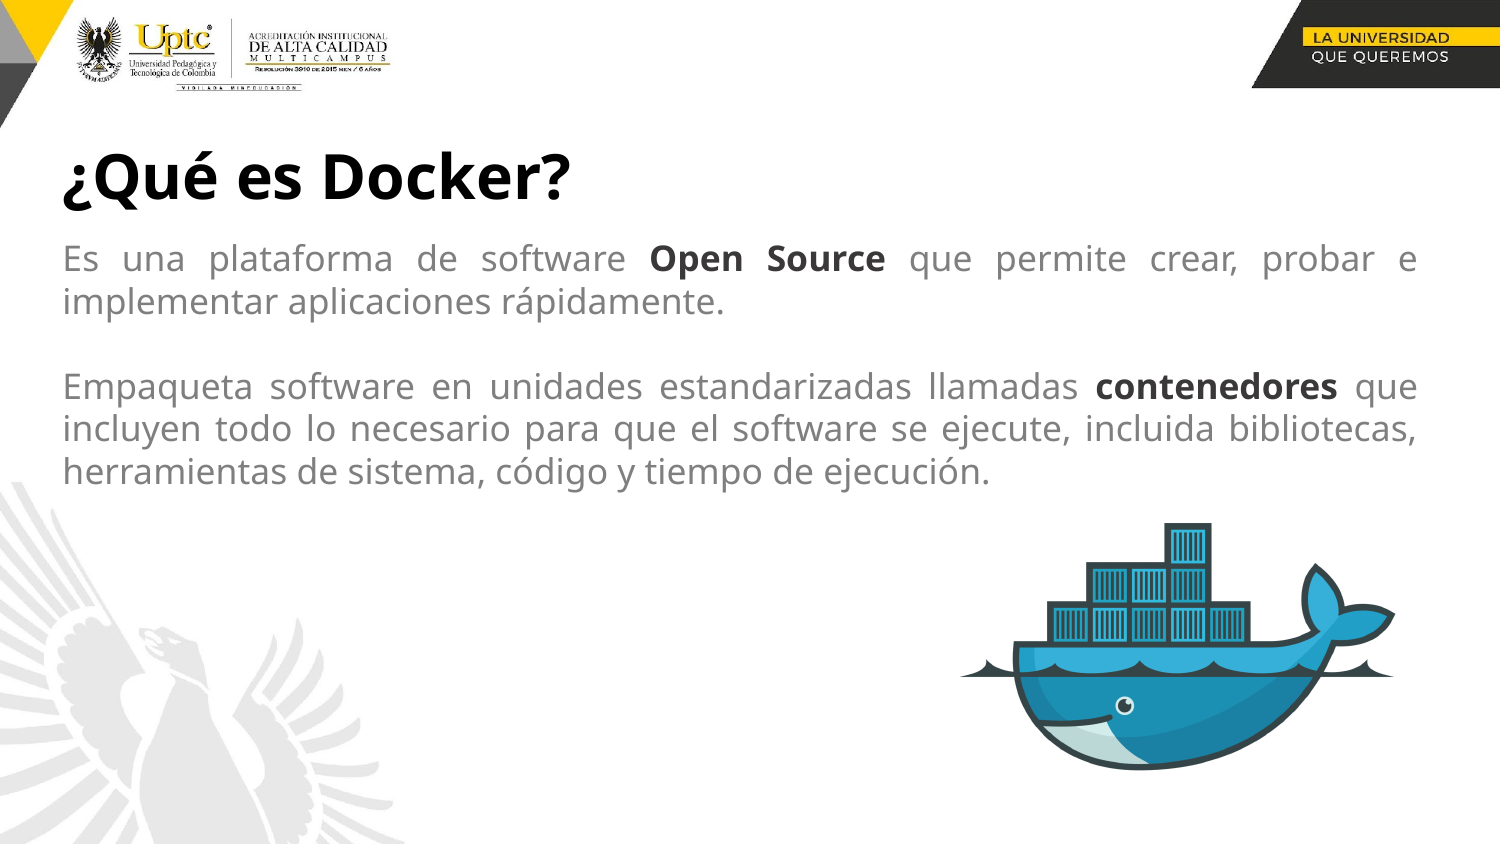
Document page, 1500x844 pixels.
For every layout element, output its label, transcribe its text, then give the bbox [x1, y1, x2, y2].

picture [0, 0, 1500, 844]
text_box ¿Qué es Docker? [56, 131, 960, 218]
text_box Es una plataforma de software Open Source que permite crear, probar e implementar aplicaciones rápidamente. Empaqueta software en unidades estandarizadas llamadas contenedores que incluyen todo lo necesario para que el software se ejecute, incluida bibliotecas, herramientas de sistema, código y tiempo de ejecución. [56, 230, 1424, 498]
